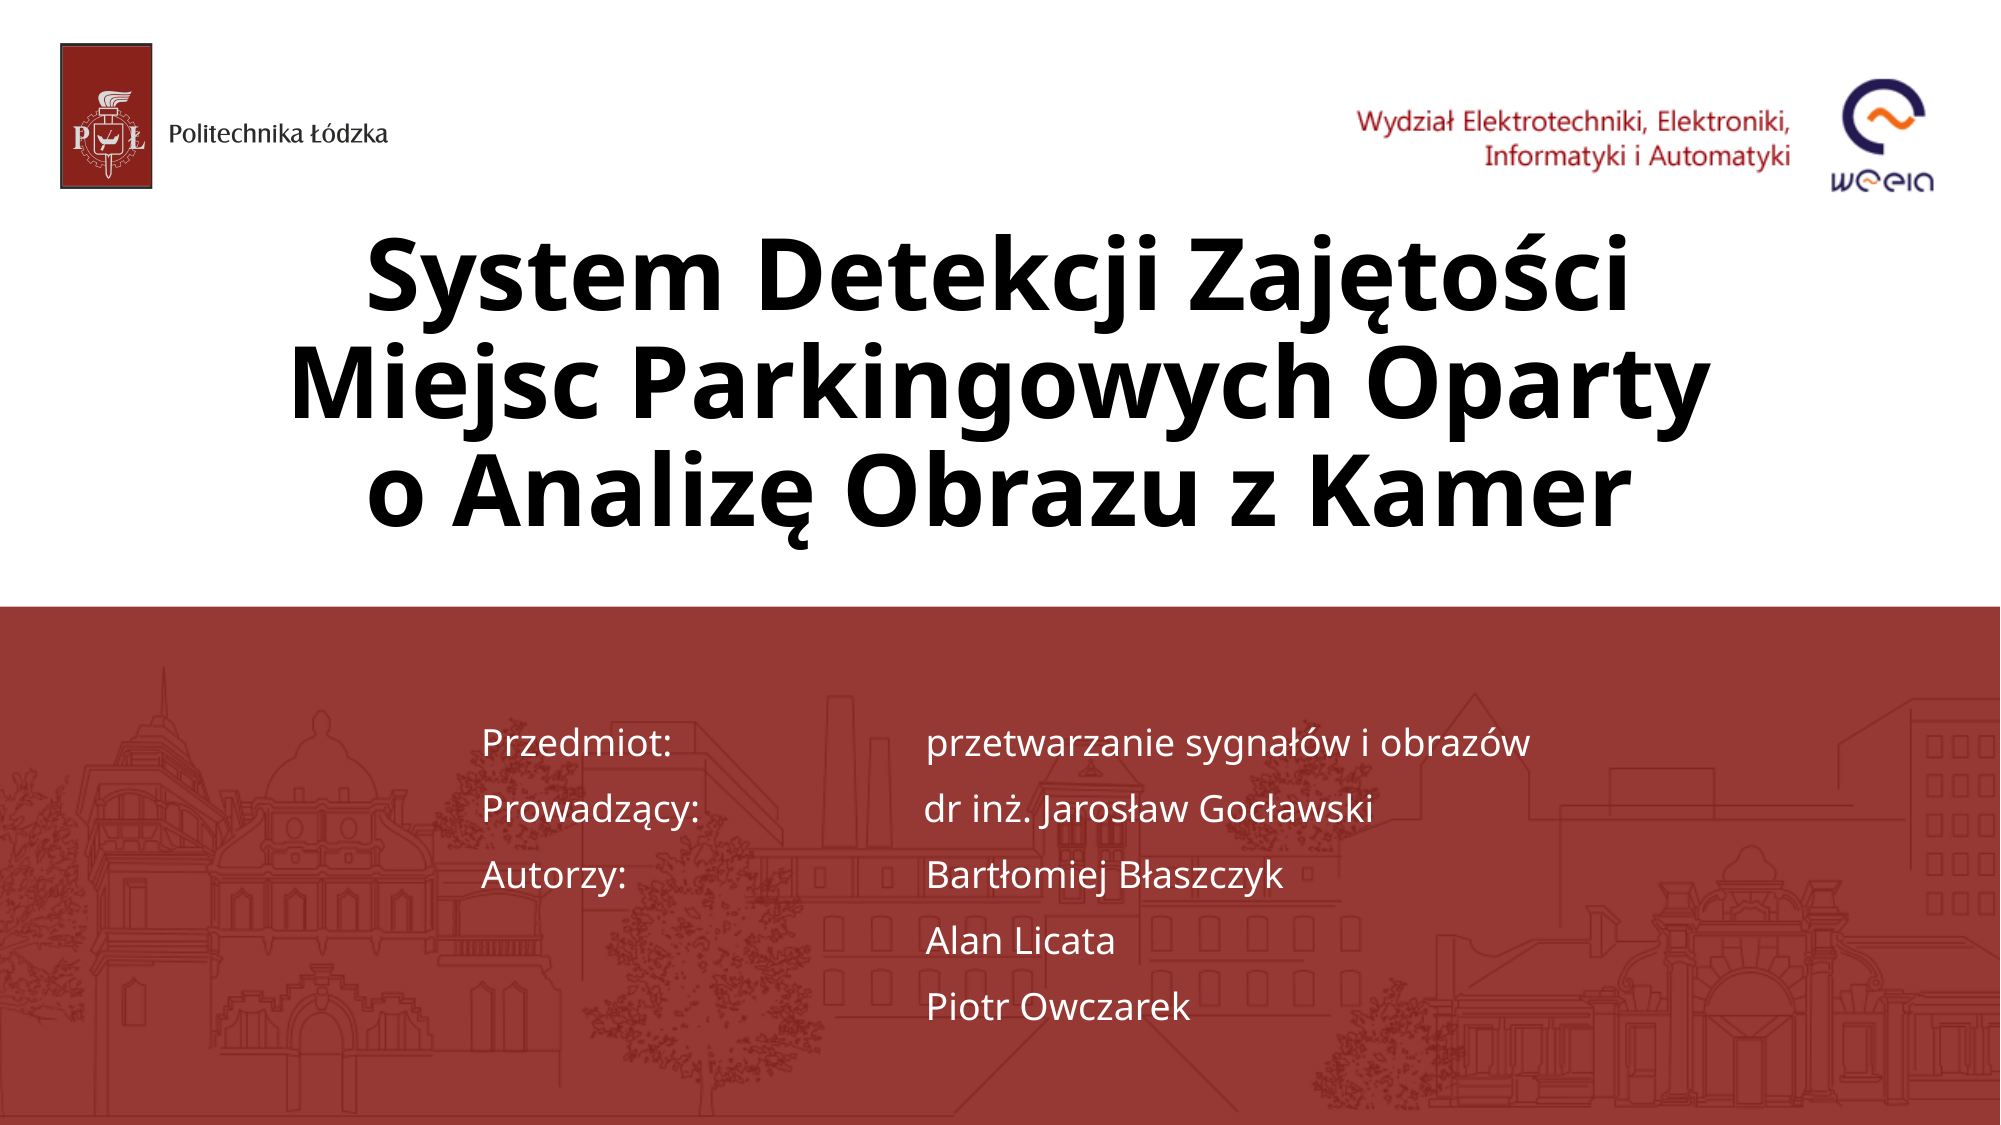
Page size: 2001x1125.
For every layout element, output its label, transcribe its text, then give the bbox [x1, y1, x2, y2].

picture [1332, 26, 1940, 201]
title System Detekcji Zajętości Miejsc Parkingowych Oparty o Analizę Obrazu z Kamer [249, 211, 1750, 556]
picture [0, 666, 2000, 1125]
text_box [0, 605, 2000, 666]
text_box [60, 43, 389, 189]
